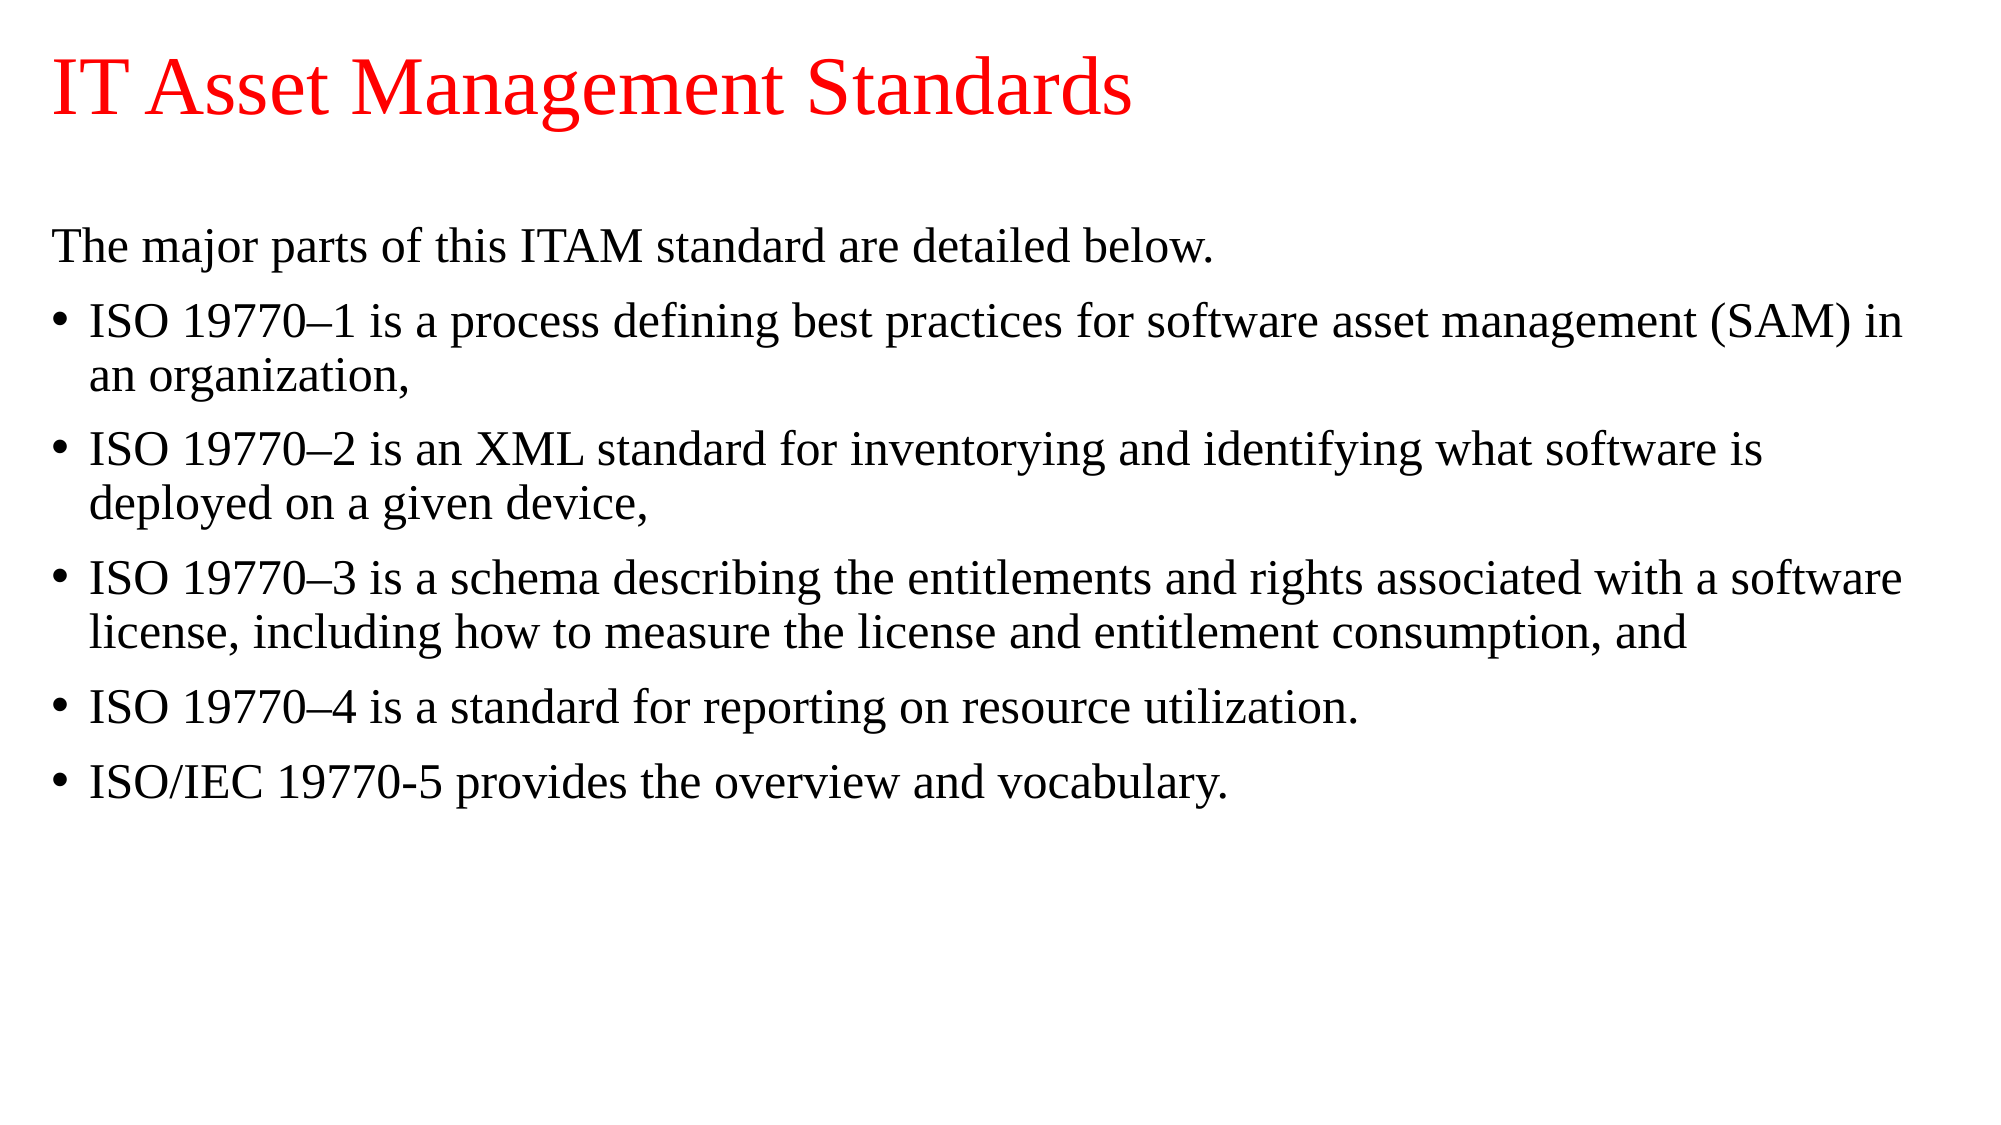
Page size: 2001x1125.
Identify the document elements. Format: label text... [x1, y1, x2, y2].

title IT Asset Management Standards [36, 23, 1966, 152]
list The major parts of this ITAM standard are detailed below. ISO 19770–1 is a process defining best practices for software asset management (SAM) in an organization, ISO 19770–2 is an XML standard for inventorying and identifying what software is deployed on a given device, ISO 19770–3 is a schema describing the entitlements and rights associated with a software license, including how to measure the license and entitlement consumption, and ISO 19770–4 is a standard for reporting on resource utilization. ISO/IEC 19770-5 provides the overview and vocabulary. [36, 211, 1966, 1087]
